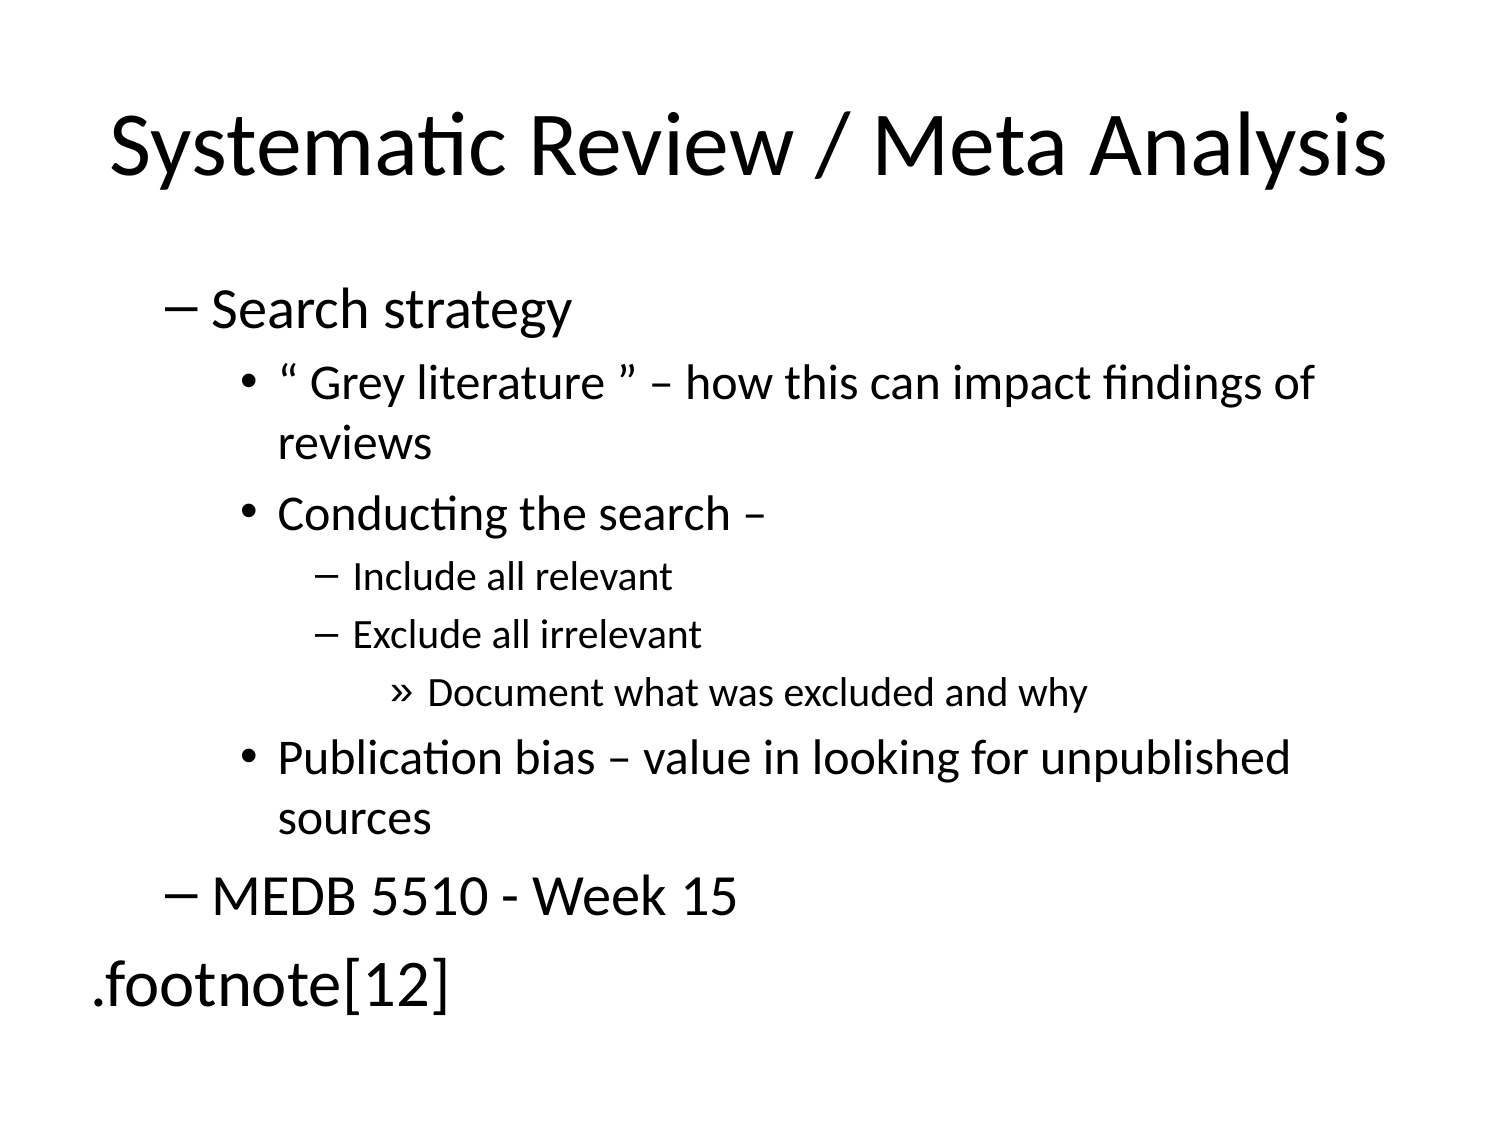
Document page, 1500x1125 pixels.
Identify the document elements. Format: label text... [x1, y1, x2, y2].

list Search strategy “ Grey literature ” – how this can impact findings of reviews Conducting the search – Include all relevant Exclude all irrelevant Document what was excluded and why Publication bias – value in looking for unpublished sources MEDB 5510 - Week 15 .footnote[12] [75, 262, 1425, 1005]
title Systematic Review / Meta Analysis [75, 45, 1425, 233]
